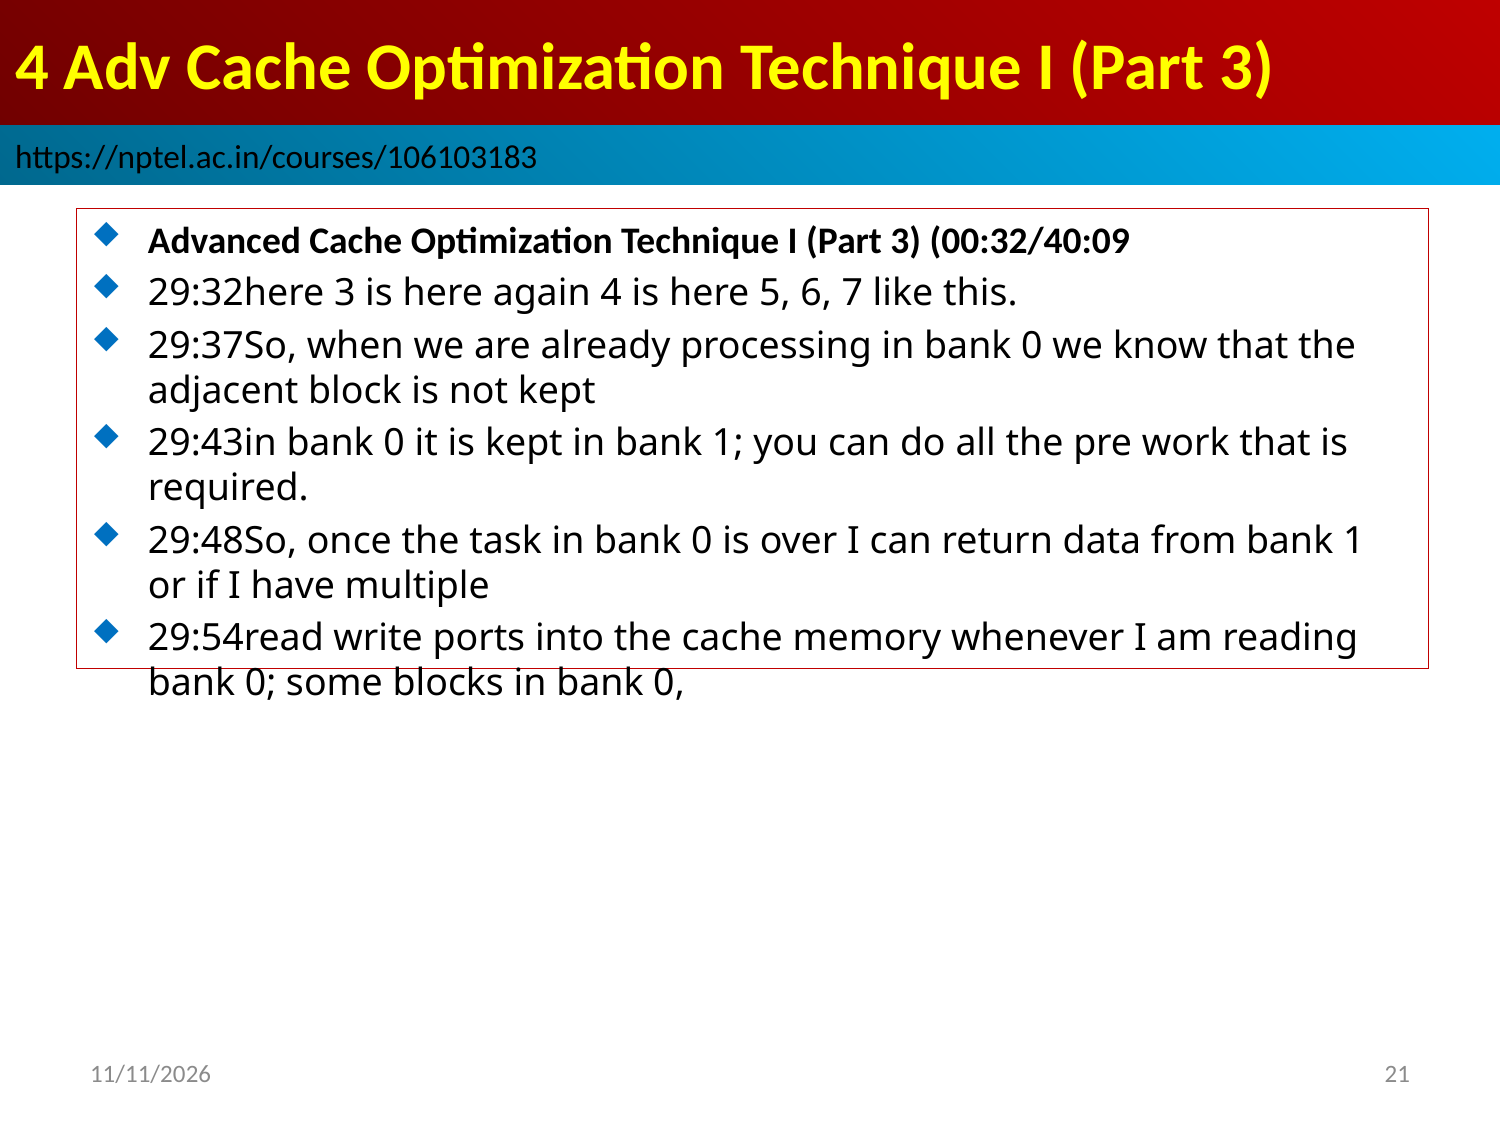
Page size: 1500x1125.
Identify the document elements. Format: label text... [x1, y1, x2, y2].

slide_number 21 [1074, 1042, 1425, 1103]
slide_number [75, 1042, 425, 1103]
text_box https://nptel.ac.in/courses/106103183 [0, 125, 1500, 185]
title 4 Adv Cache Optimization Technique I (Part 3) [0, 0, 1500, 125]
subtitle Advanced Cache Optimization Technique I (Part 3) (00:32/40:09 29:32here 3 is here again 4 is here 5, 6, 7 like this. 29:37So, when we are already processing in bank 0 we know that the adjacent block is not kept 29:43in bank 0 it is kept in bank 1; you can do all the pre work that is required. 29:48So, once the task in bank 0 is over I can return data from bank 1 or if I have multiple 29:54read write ports into the cache memory whenever I am reading bank 0; some blocks in bank 0, [76, 208, 1429, 669]
